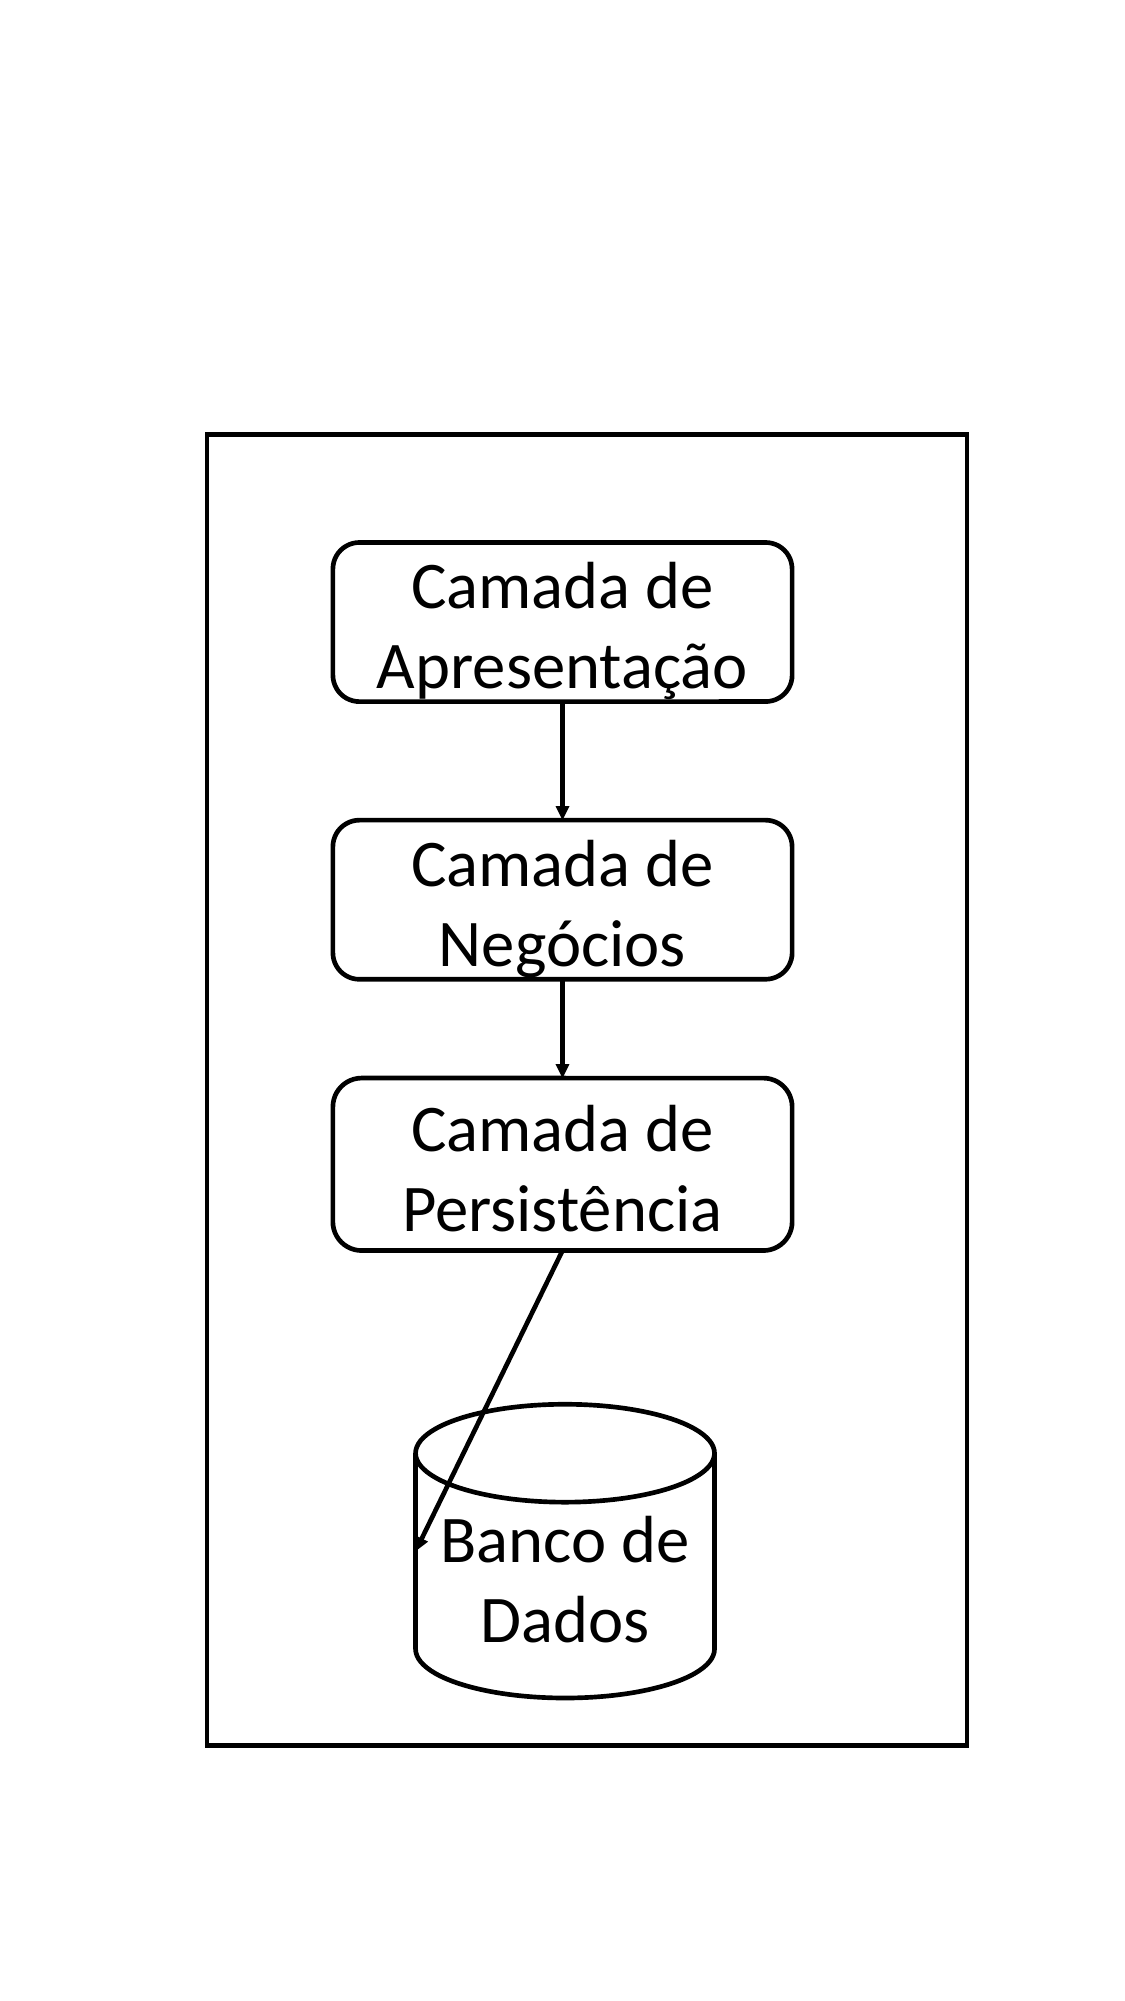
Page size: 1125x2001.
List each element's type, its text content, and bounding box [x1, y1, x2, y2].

text_box Camada de Persistência [331, 1077, 794, 1252]
text_box Camada de Negócios [331, 819, 794, 981]
text_box Camada de Apresentação [331, 541, 794, 703]
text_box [562, 1250, 566, 1405]
text_box Banco de Dados [414, 1403, 716, 1700]
text_box [206, 433, 968, 1747]
